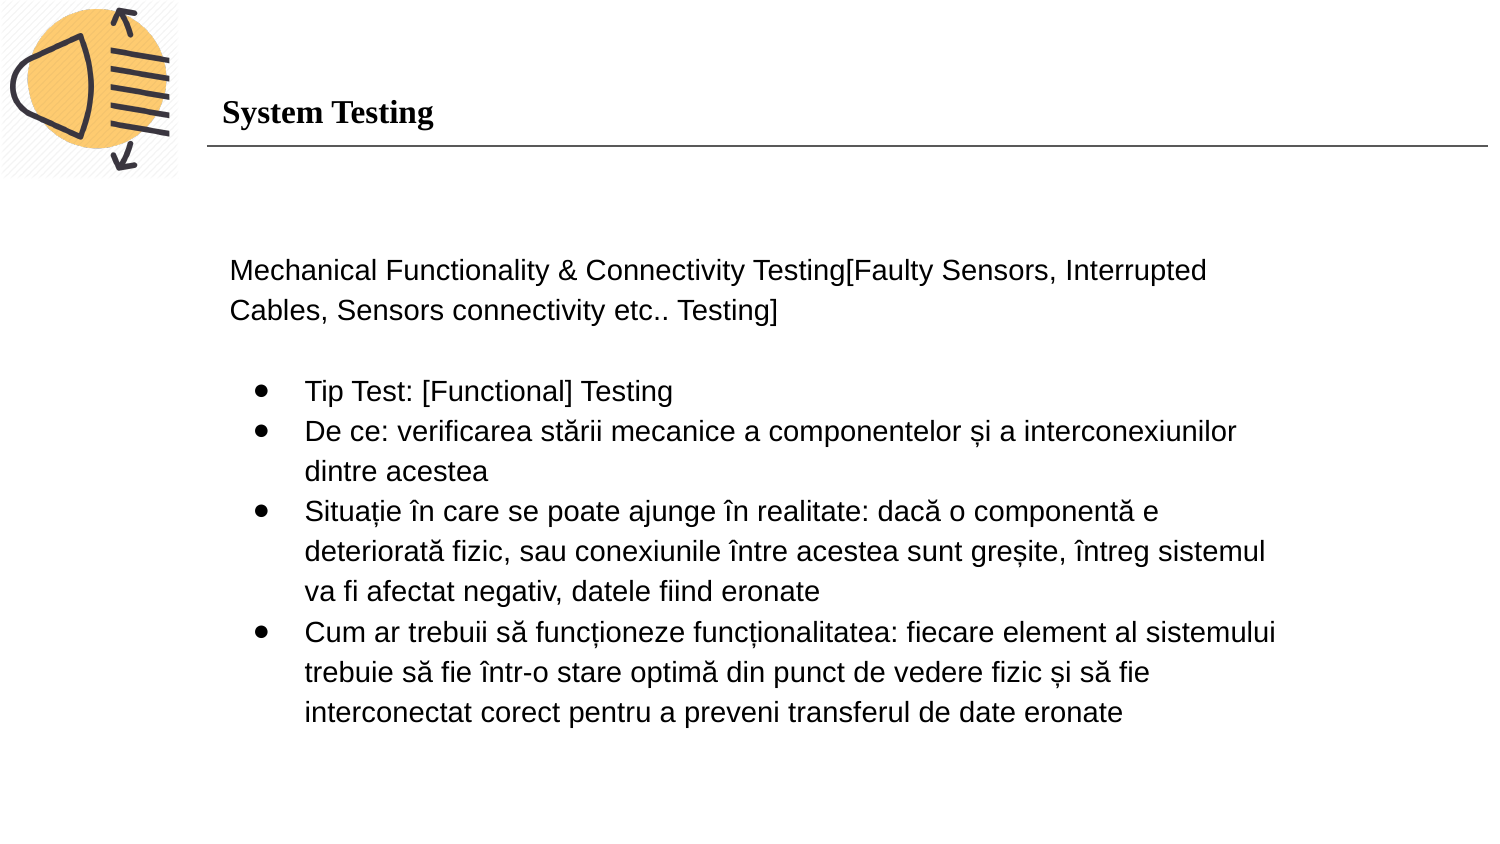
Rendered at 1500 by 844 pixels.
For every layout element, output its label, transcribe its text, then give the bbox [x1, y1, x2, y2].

text_box Mechanical Functionality & Connectivity Testing[Faulty Sensors, Interrupted Cables, Sensors connectivity etc.. Testing] Tip Test: [Functional] Testing De ce: verificarea stării mecanice a componentelor și a interconexiunilor dintre acestea Situație în care se poate ajunge în realitate: dacă o componentă e deteriorată fizic, sau conexiunile între acestea sunt greșite, întreg sistemul va fi afectat negativ, datele fiind eronate Cum ar trebuii să funcționeze funcționalitatea: fiecare element al sistemului trebuie să fie într-o stare optimă din punct de vedere fizic și să fie interconectat corect pentru a preveni transferul de date eronate [214, 231, 1312, 814]
picture [0, 0, 179, 179]
text_box System Testing [206, 75, 1500, 145]
